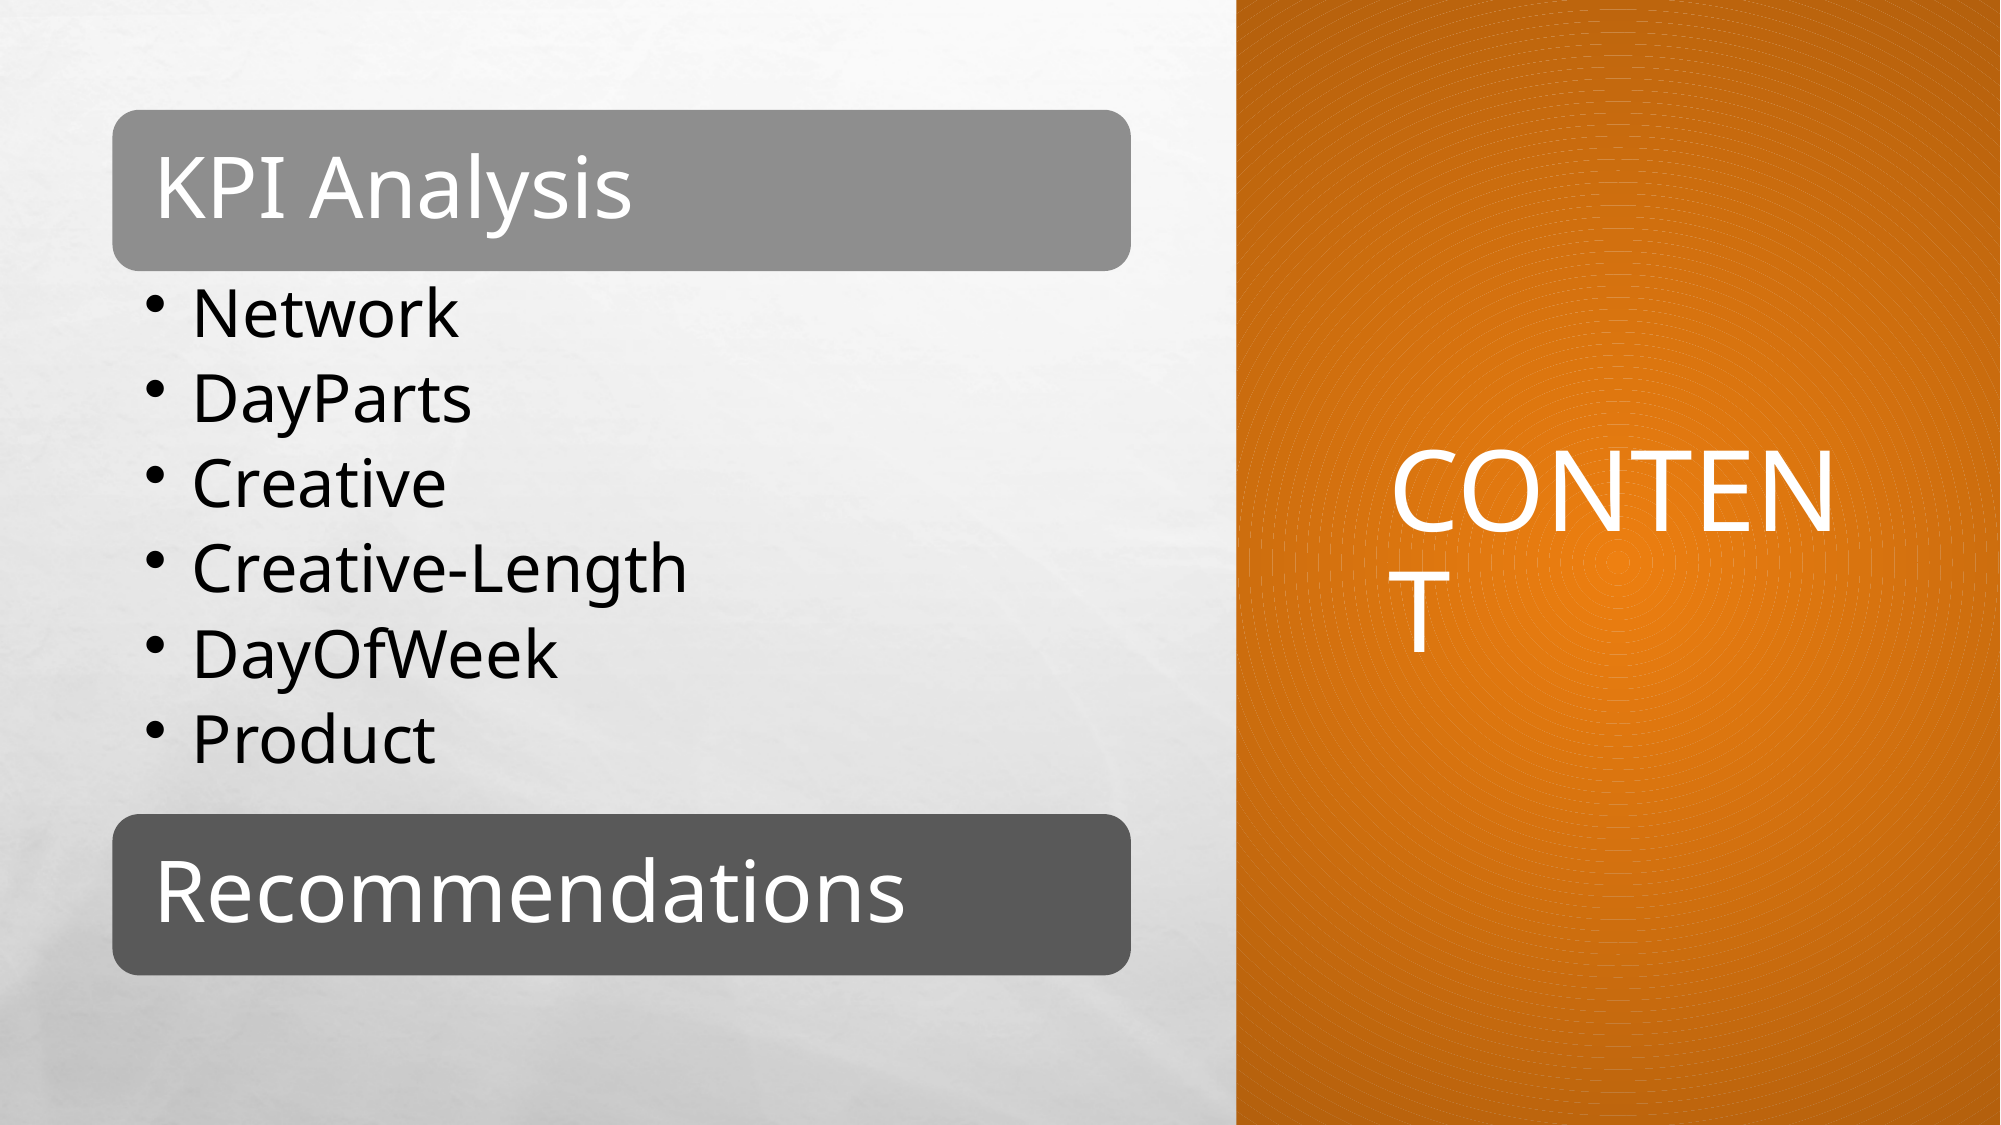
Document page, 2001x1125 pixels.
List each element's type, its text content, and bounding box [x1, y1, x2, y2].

title Content [1373, 112, 1883, 999]
text_box [1236, 0, 2000, 1125]
text_box [0, 0, 1236, 1125]
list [112, 105, 1132, 980]
